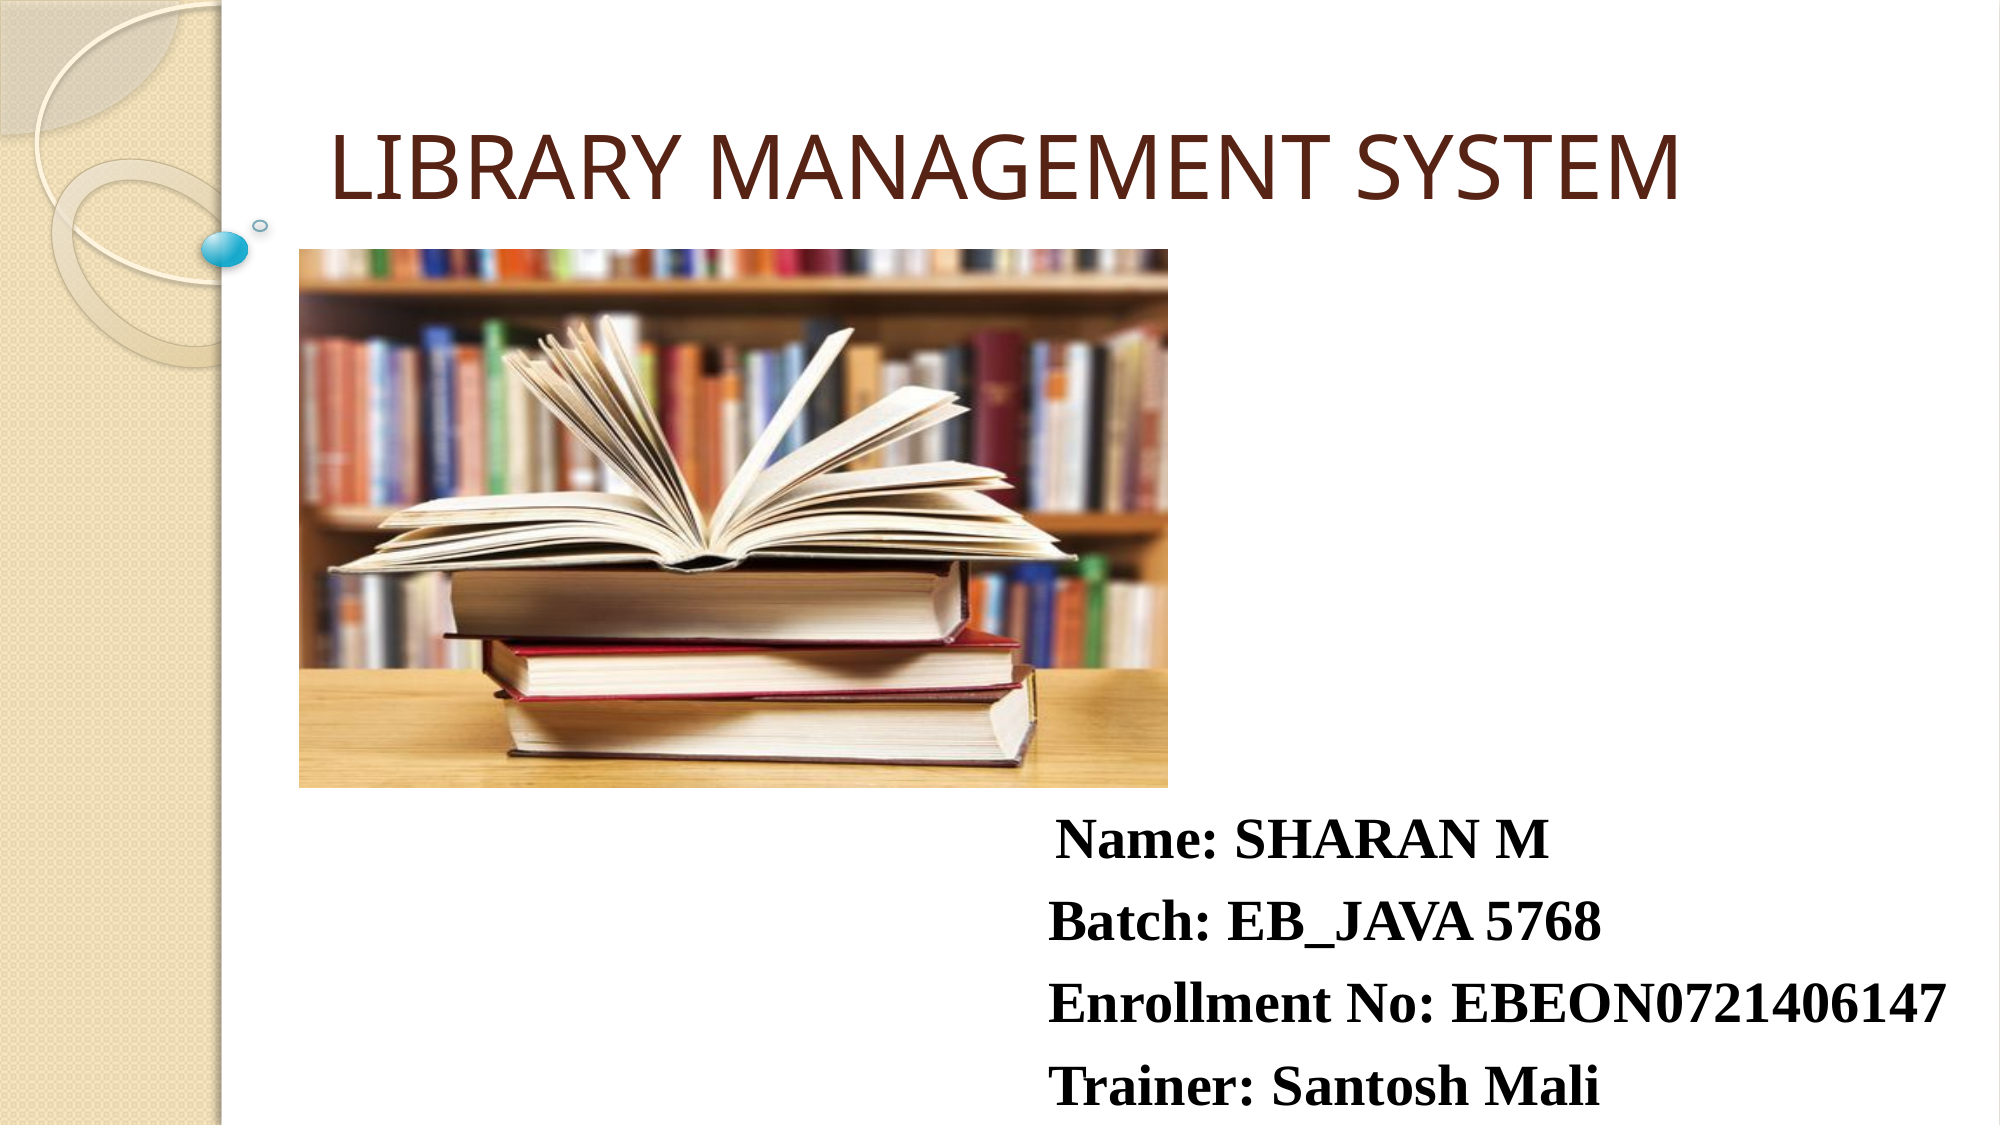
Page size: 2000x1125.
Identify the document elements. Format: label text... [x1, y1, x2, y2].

subtitle Name: SHARAN M Batch: EB_JAVA 5768 Enrollment No: EBEON0721406147 Trainer: Santosh Mali [1028, 800, 2000, 1125]
picture [299, 249, 1169, 788]
title LIBRARY MANAGEMENT SYSTEM [313, 59, 1933, 225]
